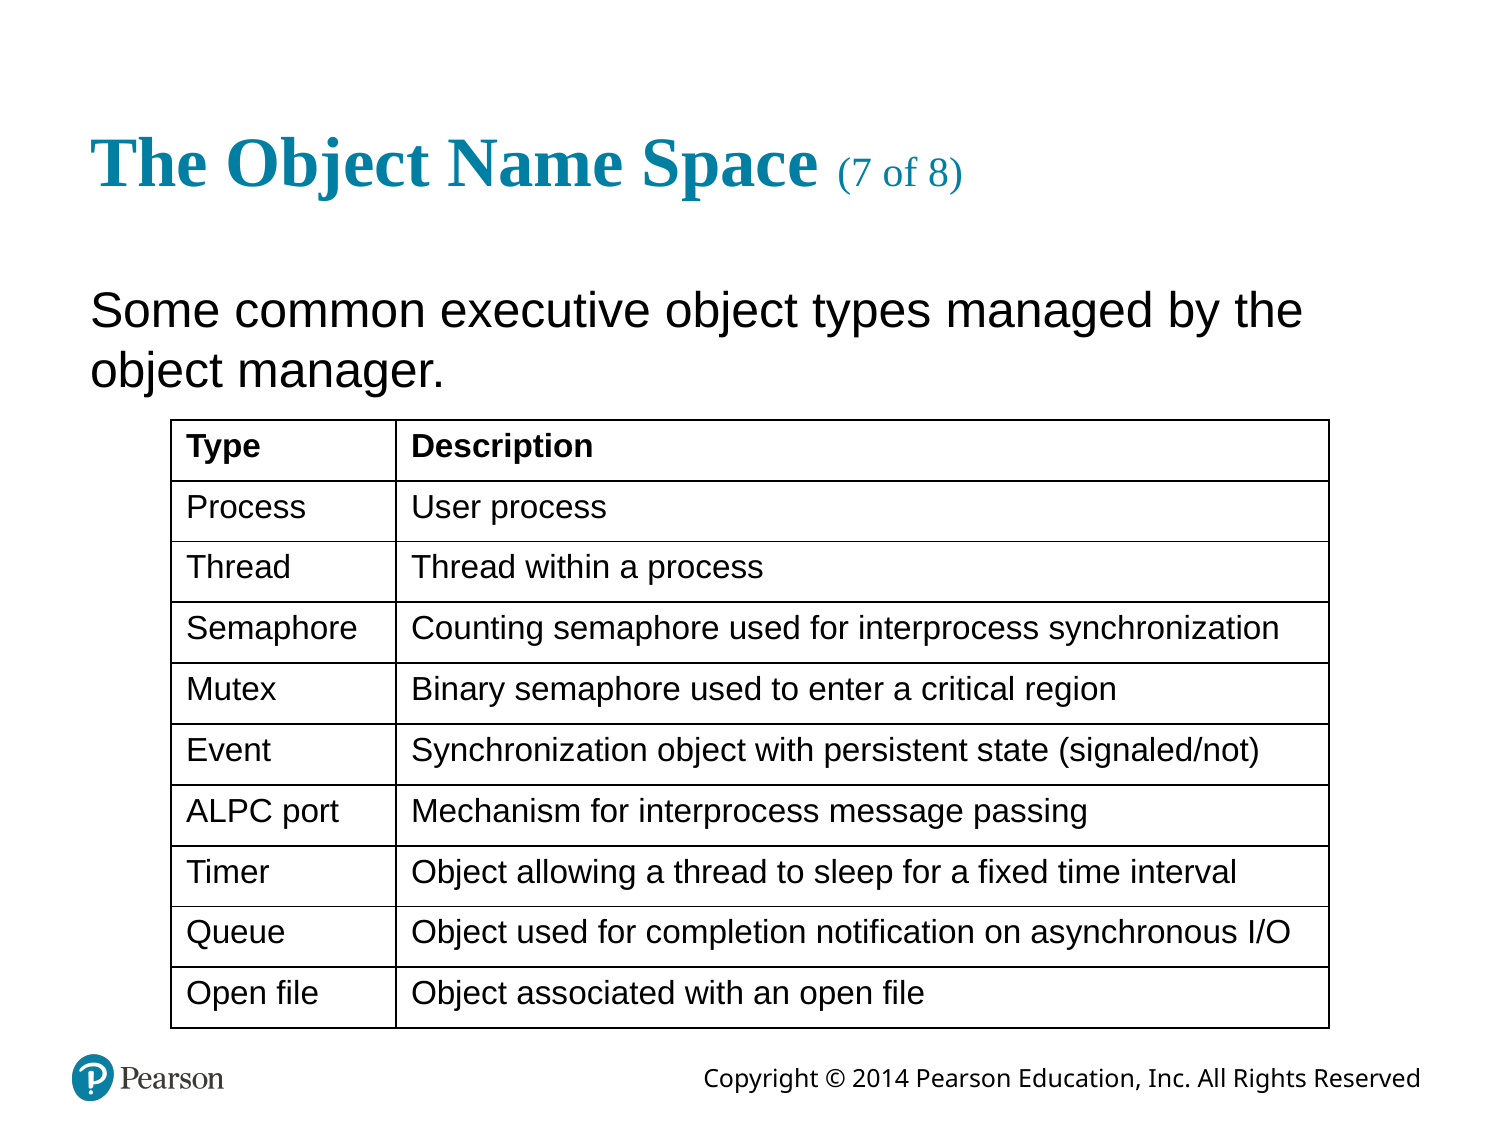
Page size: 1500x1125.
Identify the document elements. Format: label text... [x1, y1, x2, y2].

table_cell Counting semaphore used for interprocess synchronization [397, 603, 1328, 662]
table_cell Mechanism for interprocess message passing [397, 786, 1328, 845]
table_header Type [172, 421, 395, 480]
list Some common executive object types managed by the object manager. [75, 262, 1425, 395]
table_cell Queue [172, 907, 395, 966]
picture [72, 1054, 88, 1070]
table_cell Object allowing a thread to sleep for a fixed time interval [397, 847, 1328, 906]
picture [98, 1054, 224, 1101]
table_cell Object used for completion notification on asynchronous I/O [397, 907, 1328, 966]
table_cell Binary semaphore used to enter a critical region [397, 664, 1328, 723]
picture [72, 1087, 83, 1101]
title The Object Name Space (7 of 8) [75, 35, 1425, 216]
table_cell Semaphore [172, 603, 395, 662]
table_cell Mutex [172, 664, 395, 723]
picture [80, 1063, 106, 1088]
table_cell Object associated with an open file [397, 968, 1328, 1027]
table_cell Synchronization object with persistent state (signaled/not) [397, 725, 1328, 784]
table_cell Process [172, 482, 395, 541]
table_header Description [397, 421, 1328, 480]
table_cell ALPC port [172, 786, 395, 845]
table_cell Thread [172, 542, 395, 601]
table_cell Open file [172, 968, 395, 1027]
table_cell User process [397, 482, 1328, 541]
table_cell Thread within a process [397, 542, 1328, 601]
table_cell Event [172, 725, 395, 784]
table_cell Timer [172, 847, 395, 906]
